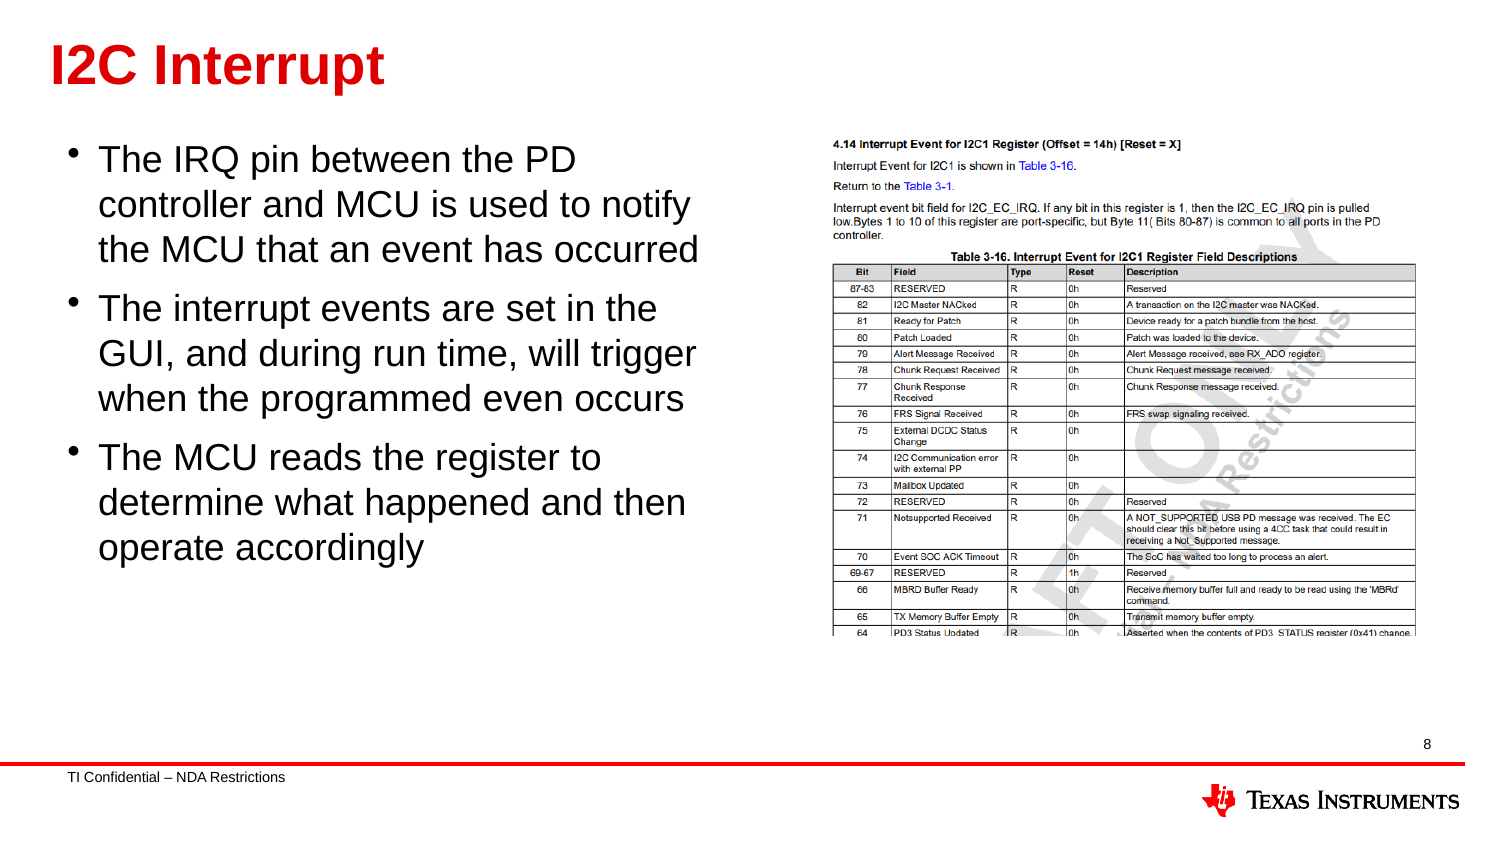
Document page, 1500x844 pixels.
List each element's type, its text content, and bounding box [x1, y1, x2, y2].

title I2C Interrupt [37, 17, 1426, 119]
slide_number 8 [1093, 728, 1444, 755]
list The IRQ pin between the PD controller and MCU is used to notify the MCU that an event has occurred The interrupt events are set in the GUI, and during run time, will trigger when the programmed even occurs The MCU reads the register to determine what happened and then operate accordingly [54, 128, 734, 738]
picture [1202, 784, 1459, 817]
picture [801, 128, 1471, 636]
